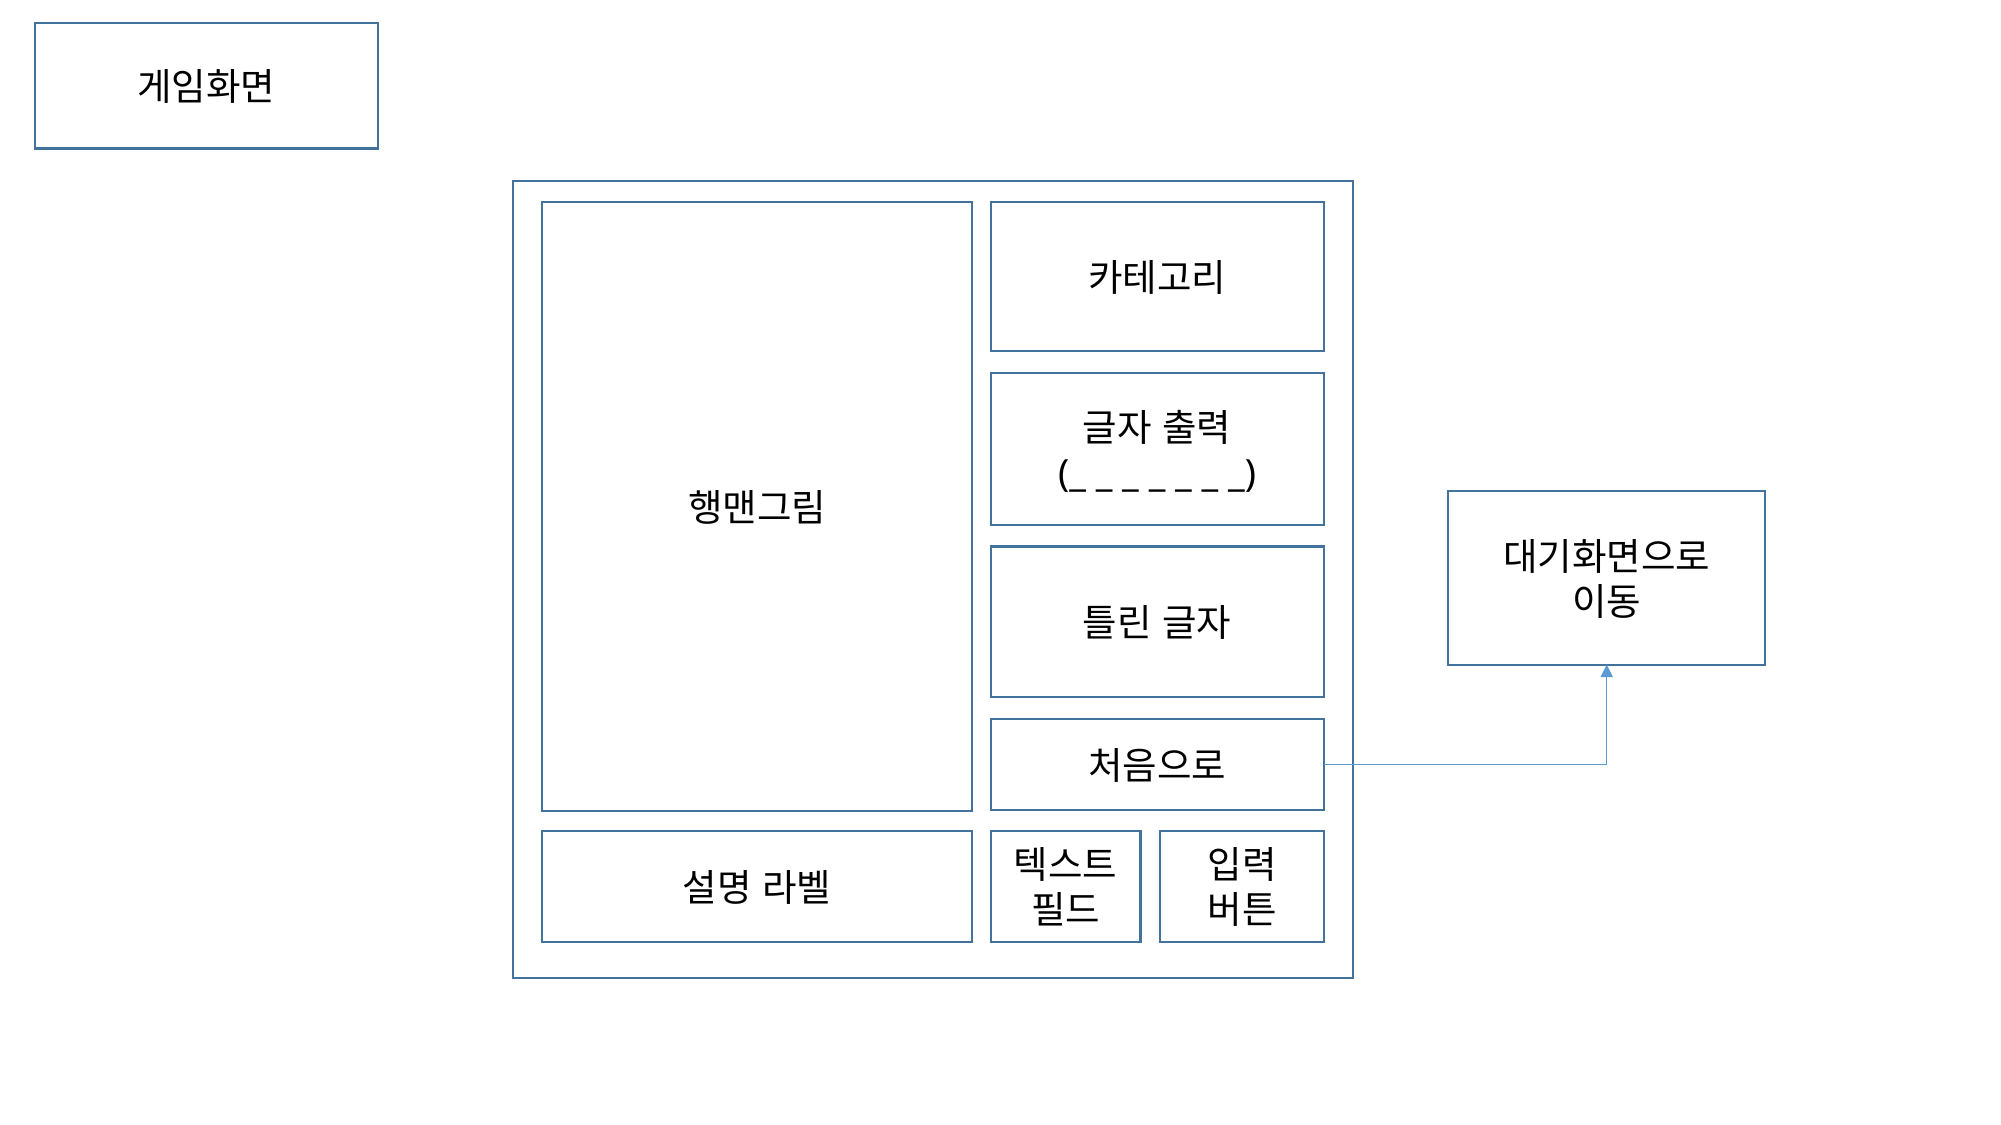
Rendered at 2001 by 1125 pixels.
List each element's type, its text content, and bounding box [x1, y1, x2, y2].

text_box 글자 출력 (_ _ _ _ _ _ _) [990, 372, 1325, 526]
text_box [512, 180, 1354, 979]
text_box 텍스트필드 [990, 830, 1142, 943]
text_box 대기화면으로 이동 [1447, 490, 1766, 666]
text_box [1323, 664, 1607, 765]
text_box 카테고리 [990, 201, 1325, 352]
text_box 설명 라벨 [541, 830, 973, 943]
text_box 틀린 글자 [990, 545, 1325, 698]
text_box 행맨그림 [541, 201, 973, 812]
text_box 게임화면 [34, 22, 379, 150]
text_box 입력 버튼 [1159, 830, 1325, 943]
text_box 처음으로 [990, 718, 1325, 811]
